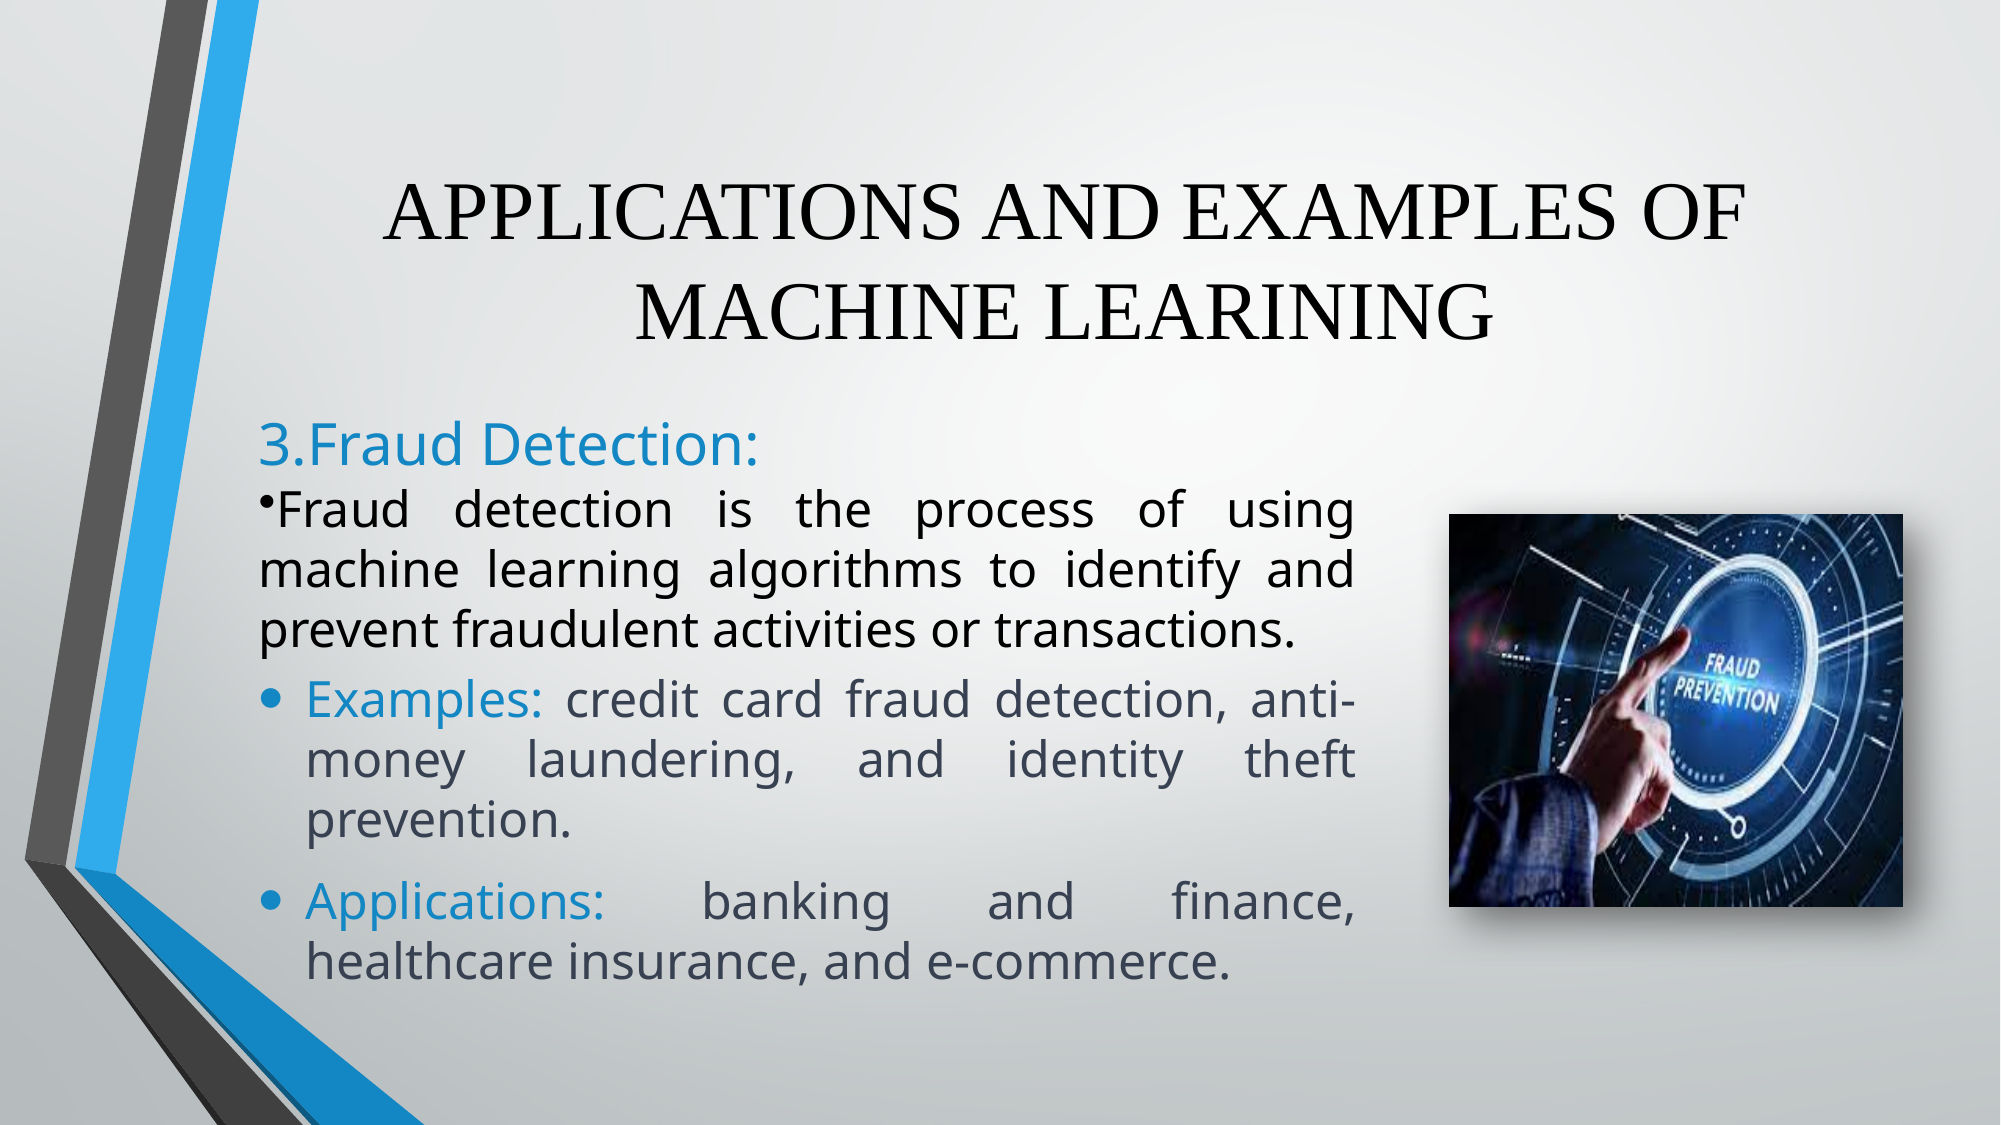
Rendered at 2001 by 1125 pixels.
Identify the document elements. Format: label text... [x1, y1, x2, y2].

title APPLICATIONS AND EXAMPLES OF MACHINE LEARINING [243, 112, 1887, 400]
list Fraud Detection: Fraud detection is the process of using machine learning algorithms to identify and prevent fraudulent activities or transactions. Examples: credit card fraud detection, anti-money laundering, and identity theft prevention. Applications: banking and finance, healthcare insurance, and e-commerce. [243, 399, 1373, 1079]
picture [1448, 514, 1903, 907]
